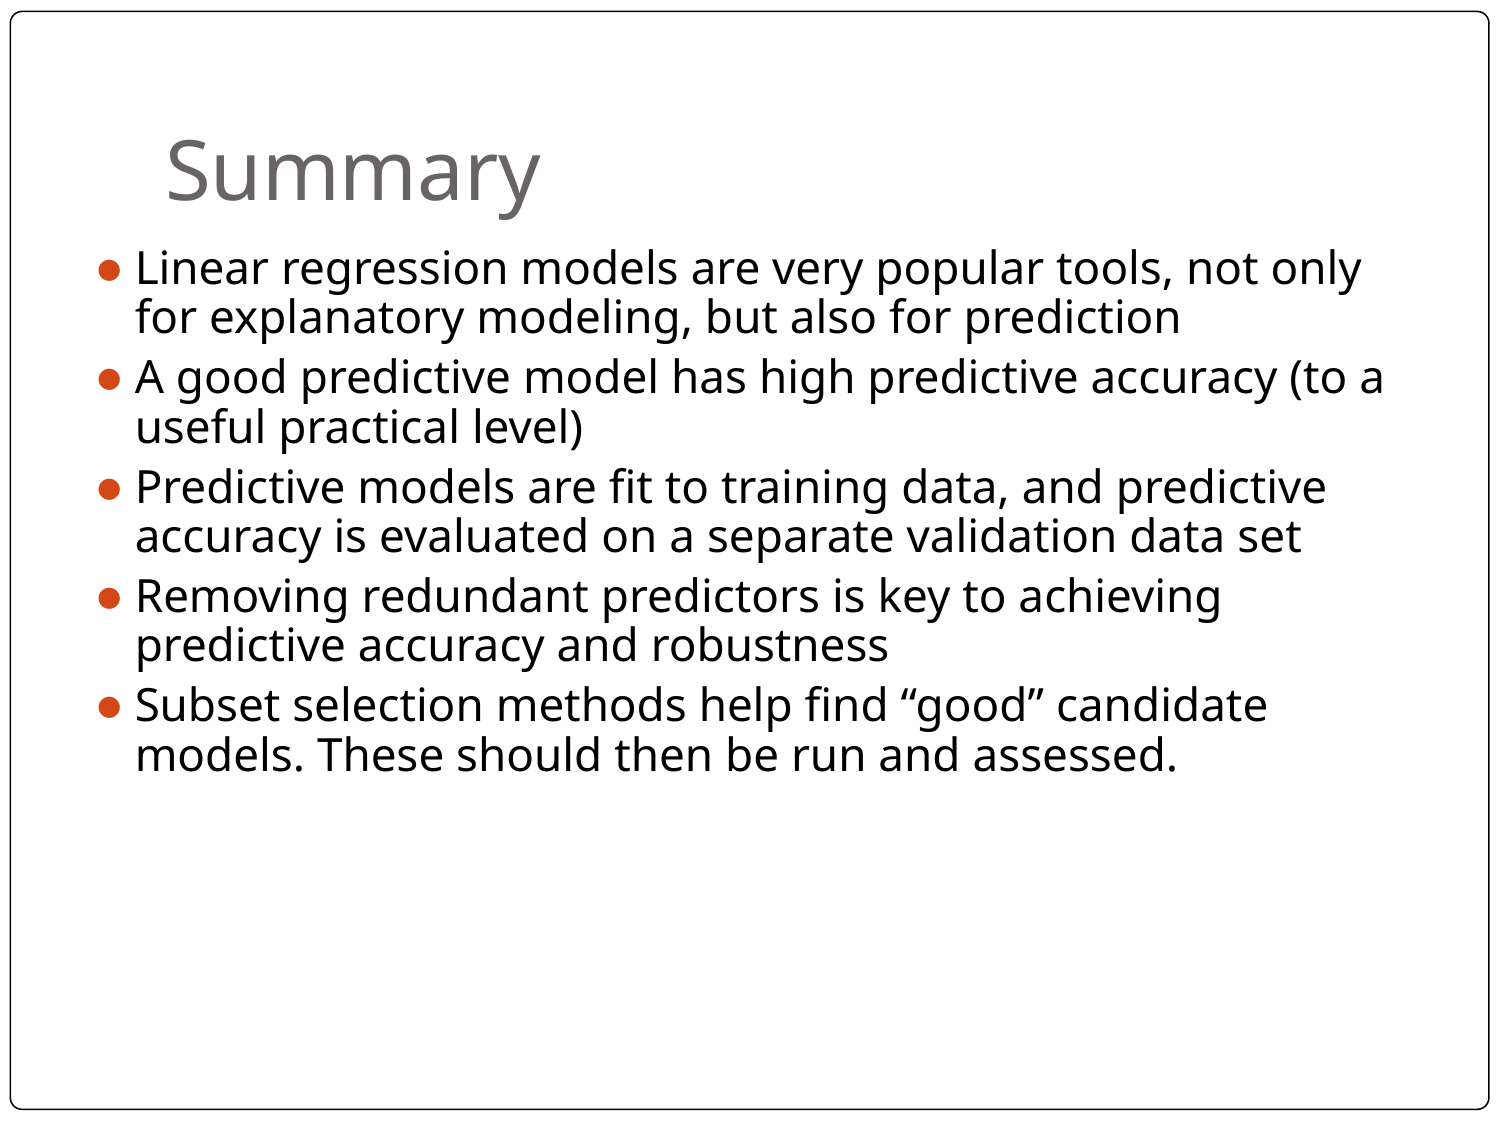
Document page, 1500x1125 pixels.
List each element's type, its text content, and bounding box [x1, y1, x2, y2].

list Linear regression models are very popular tools, not only for explanatory modeling, but also for prediction A good predictive model has high predictive accuracy (to a useful practical level) Predictive models are fit to training data, and predictive accuracy is evaluated on a separate validation data set Removing redundant predictors is key to achieving predictive accuracy and robustness Subset selection methods help find “good” candidate models. These should then be run and assessed. [75, 237, 1425, 988]
title Summary [150, 45, 1425, 233]
